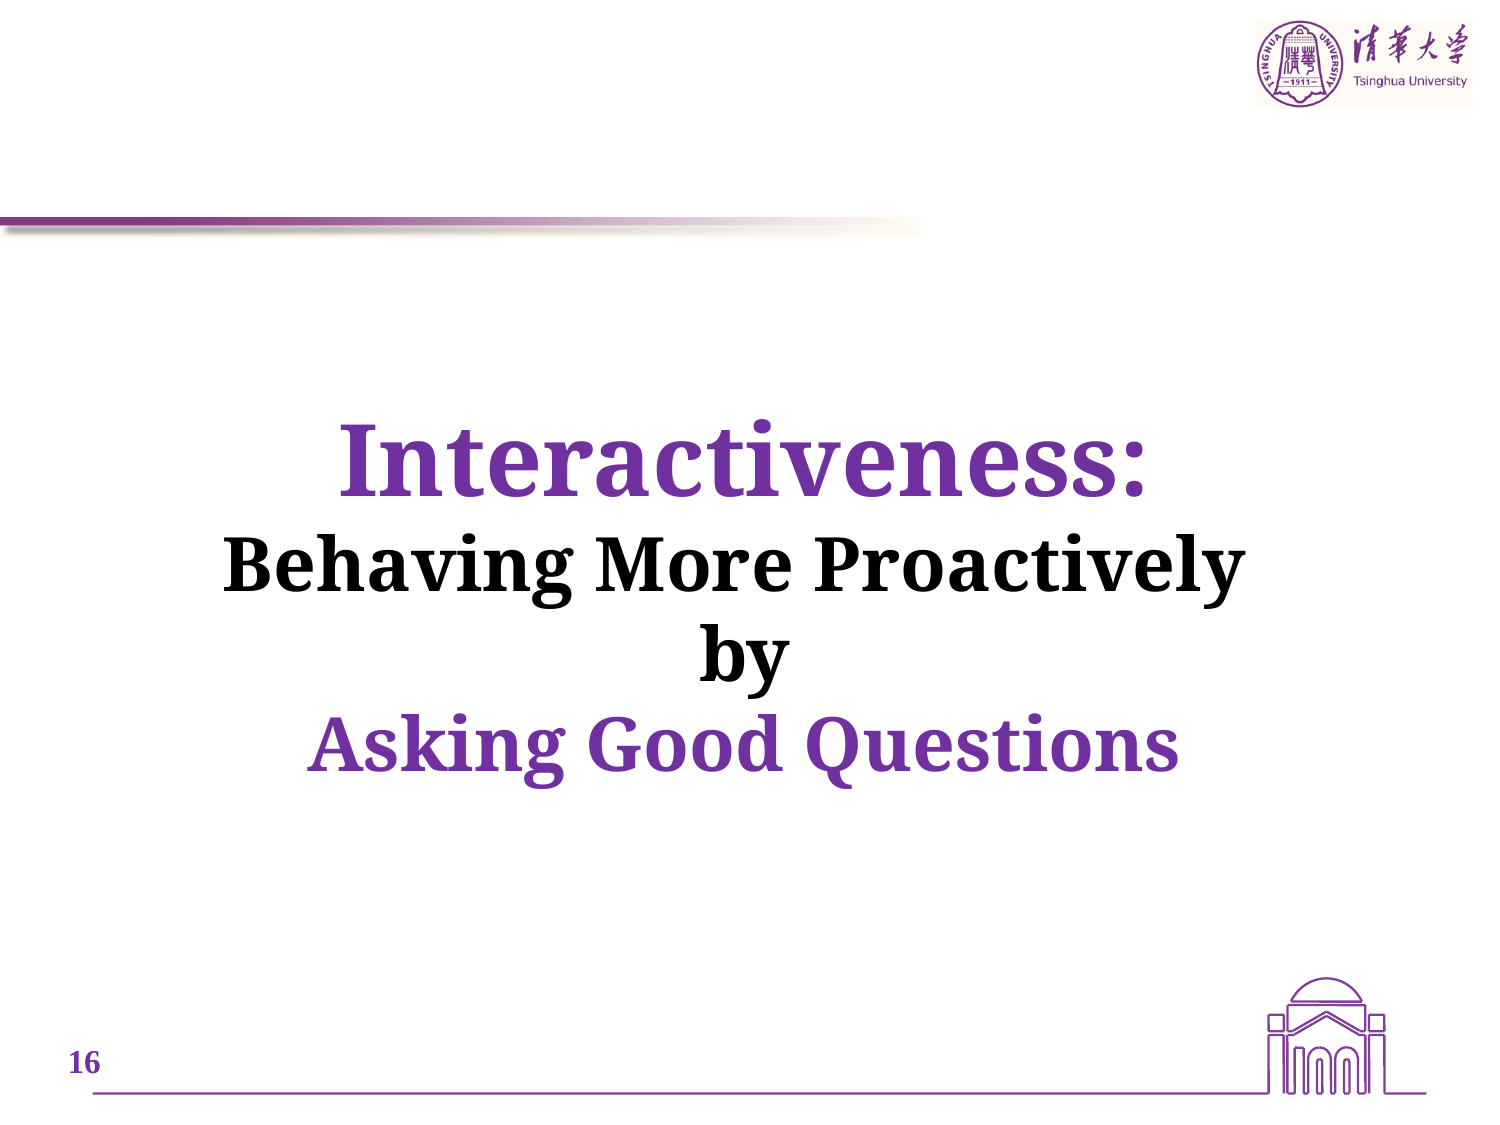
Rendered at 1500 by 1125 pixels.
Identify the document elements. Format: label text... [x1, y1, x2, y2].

title Interactiveness: Behaving More Proactively by Asking Good Questions [86, 515, 1403, 668]
picture [0, 217, 921, 238]
picture [1255, 19, 1472, 108]
